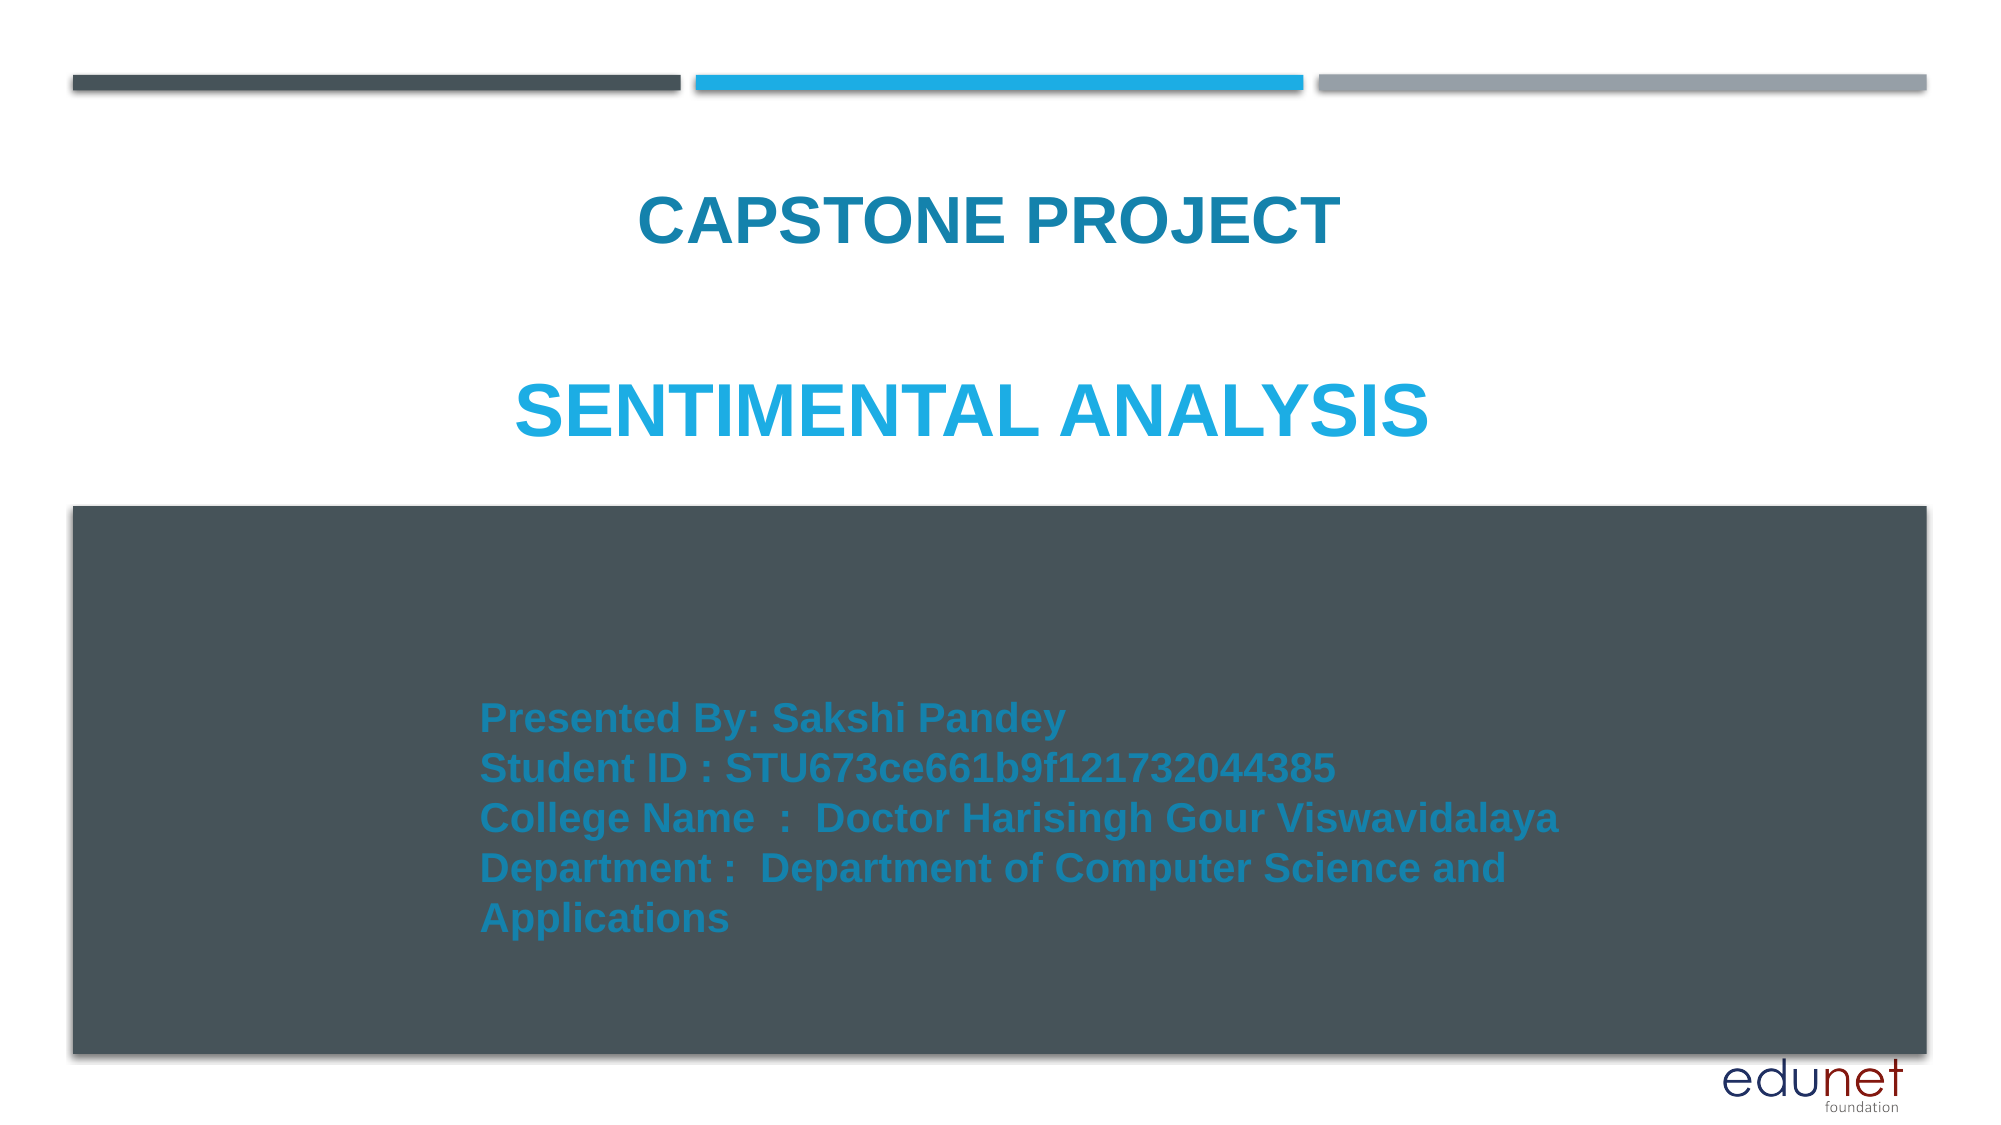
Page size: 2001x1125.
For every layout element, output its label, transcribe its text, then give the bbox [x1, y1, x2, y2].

picture [1719, 1056, 1905, 1116]
text_box Presented By: Sakshi Pandey Student ID : STU673ce661b9f121732044385 College Name : Doctor Harisingh Gour Viswavidalaya Department : Department of Computer Science and Applications [464, 683, 1774, 949]
title SENTIMENTAL ANALYSIS [222, 298, 1723, 460]
text_box CAPSTONE PROJECT [0, 169, 2000, 265]
